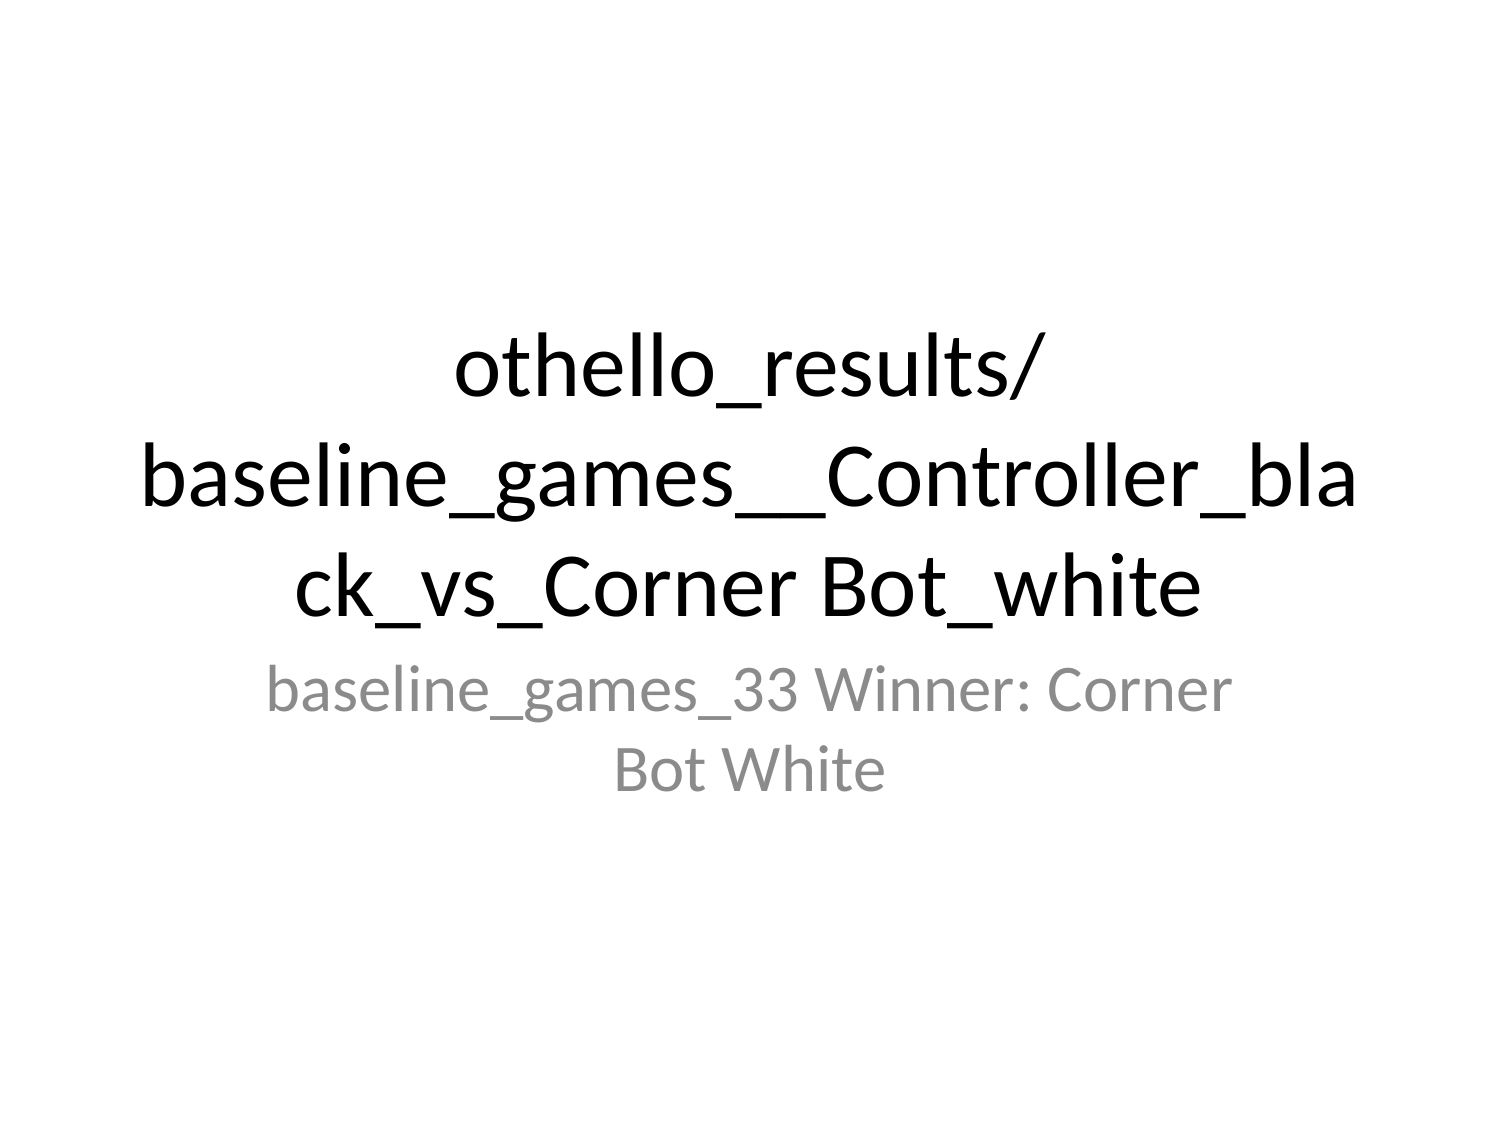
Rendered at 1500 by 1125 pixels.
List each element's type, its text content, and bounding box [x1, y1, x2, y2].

title othello_results/baseline_games__Controller_black_vs_Corner Bot_white [112, 349, 1388, 591]
subtitle baseline_games_33 Winner: Corner Bot White [225, 637, 1275, 925]
